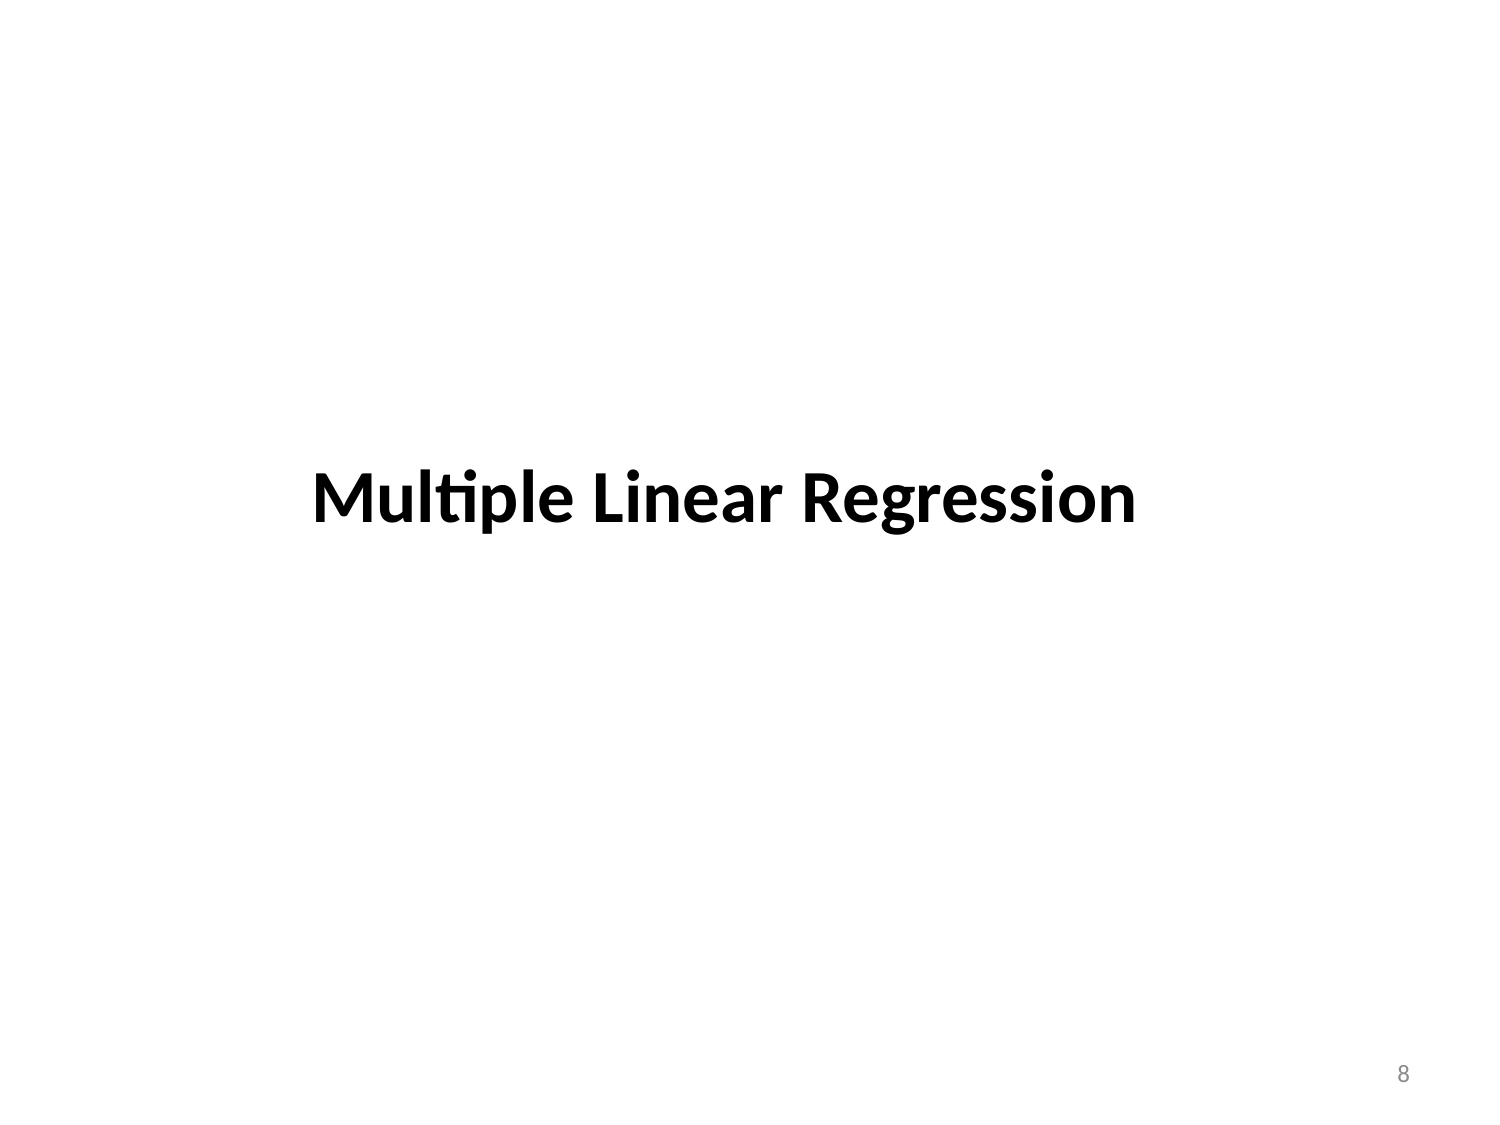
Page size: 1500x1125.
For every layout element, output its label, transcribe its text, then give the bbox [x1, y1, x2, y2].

slide_number 8 [1074, 1042, 1425, 1103]
list Multiple Linear Regression [37, 174, 1413, 1088]
